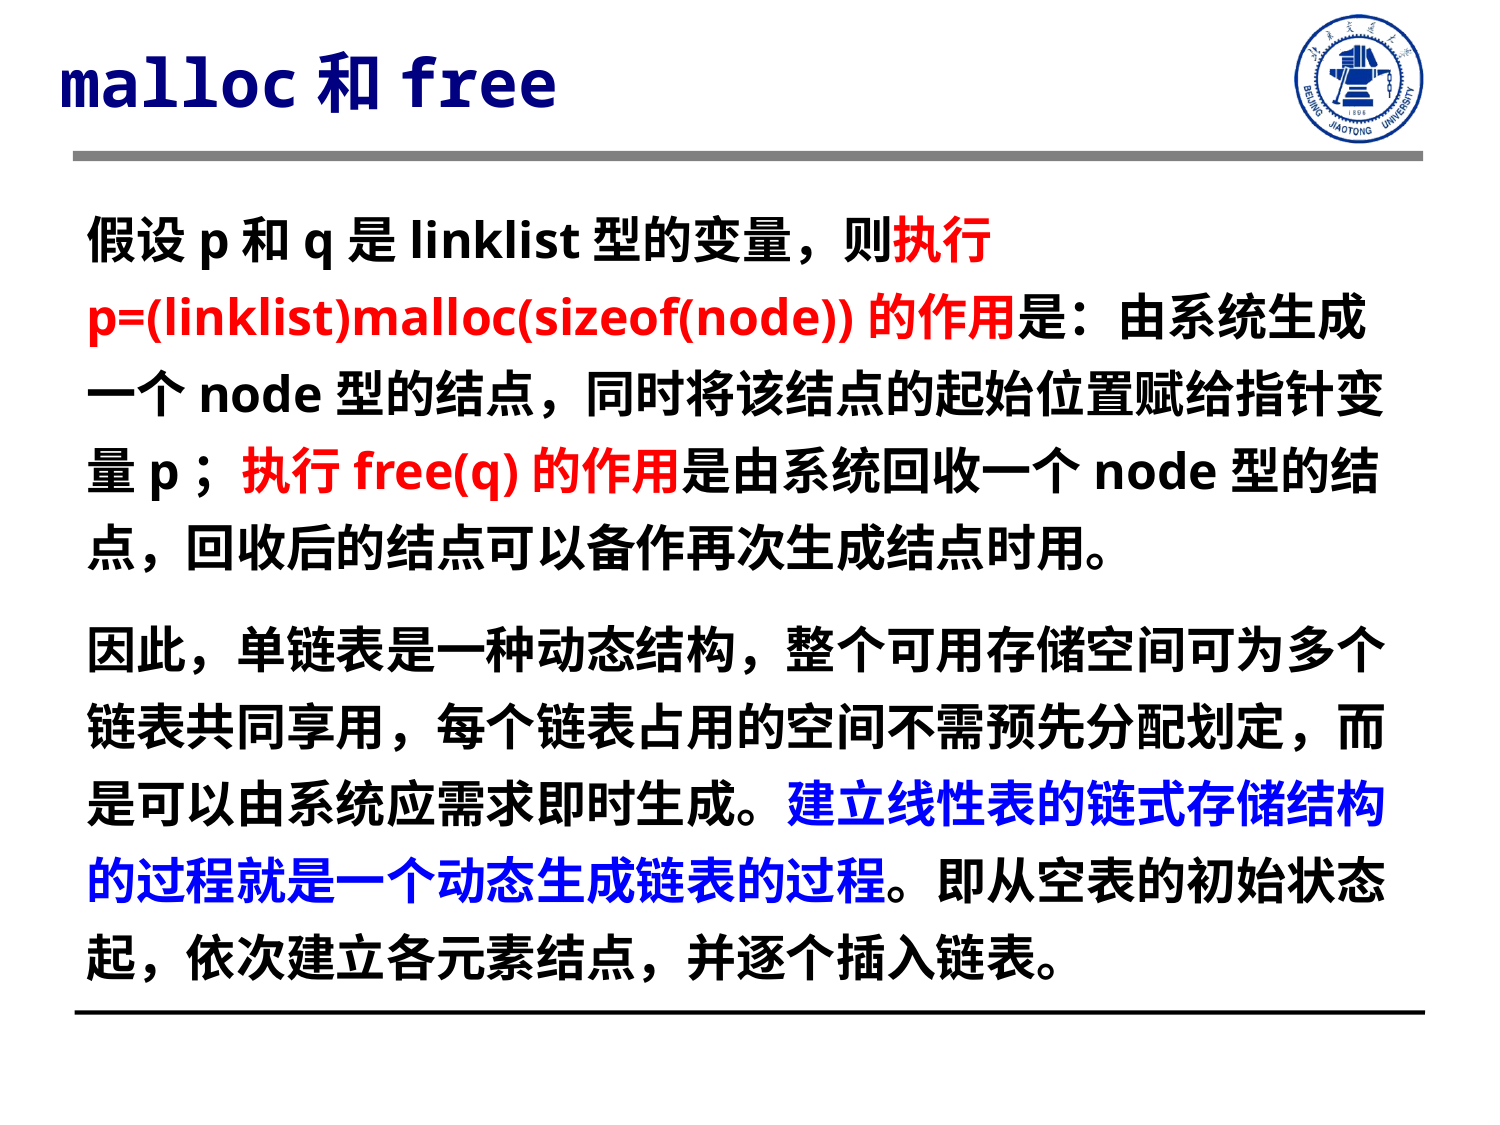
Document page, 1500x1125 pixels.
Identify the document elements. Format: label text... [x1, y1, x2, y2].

picture [1294, 14, 1424, 144]
text_box 假设p和q是linklist型的变量，则执行p=(linklist)malloc(sizeof(node))的作用是：由系统生成一个node型的结点，同时将该结点的起始位置赋给指针变量p；执行free(q)的作用是由系统回收一个node型的结点，回收后的结点可以备作再次生成结点时用。 因此，单链表是一种动态结构，整个可用存储空间可为多个链表共同享用，每个链表占用的空间不需预先分配划定，而是可以由系统应需求即时生成。建立线性表的链式存储结构的过程就是一个动态生成链表的过程。即从空表的初始状态起，依次建立各元素结点，并逐个插入链表。 [71, 183, 1402, 994]
text_box malloc和free [45, 27, 1321, 130]
